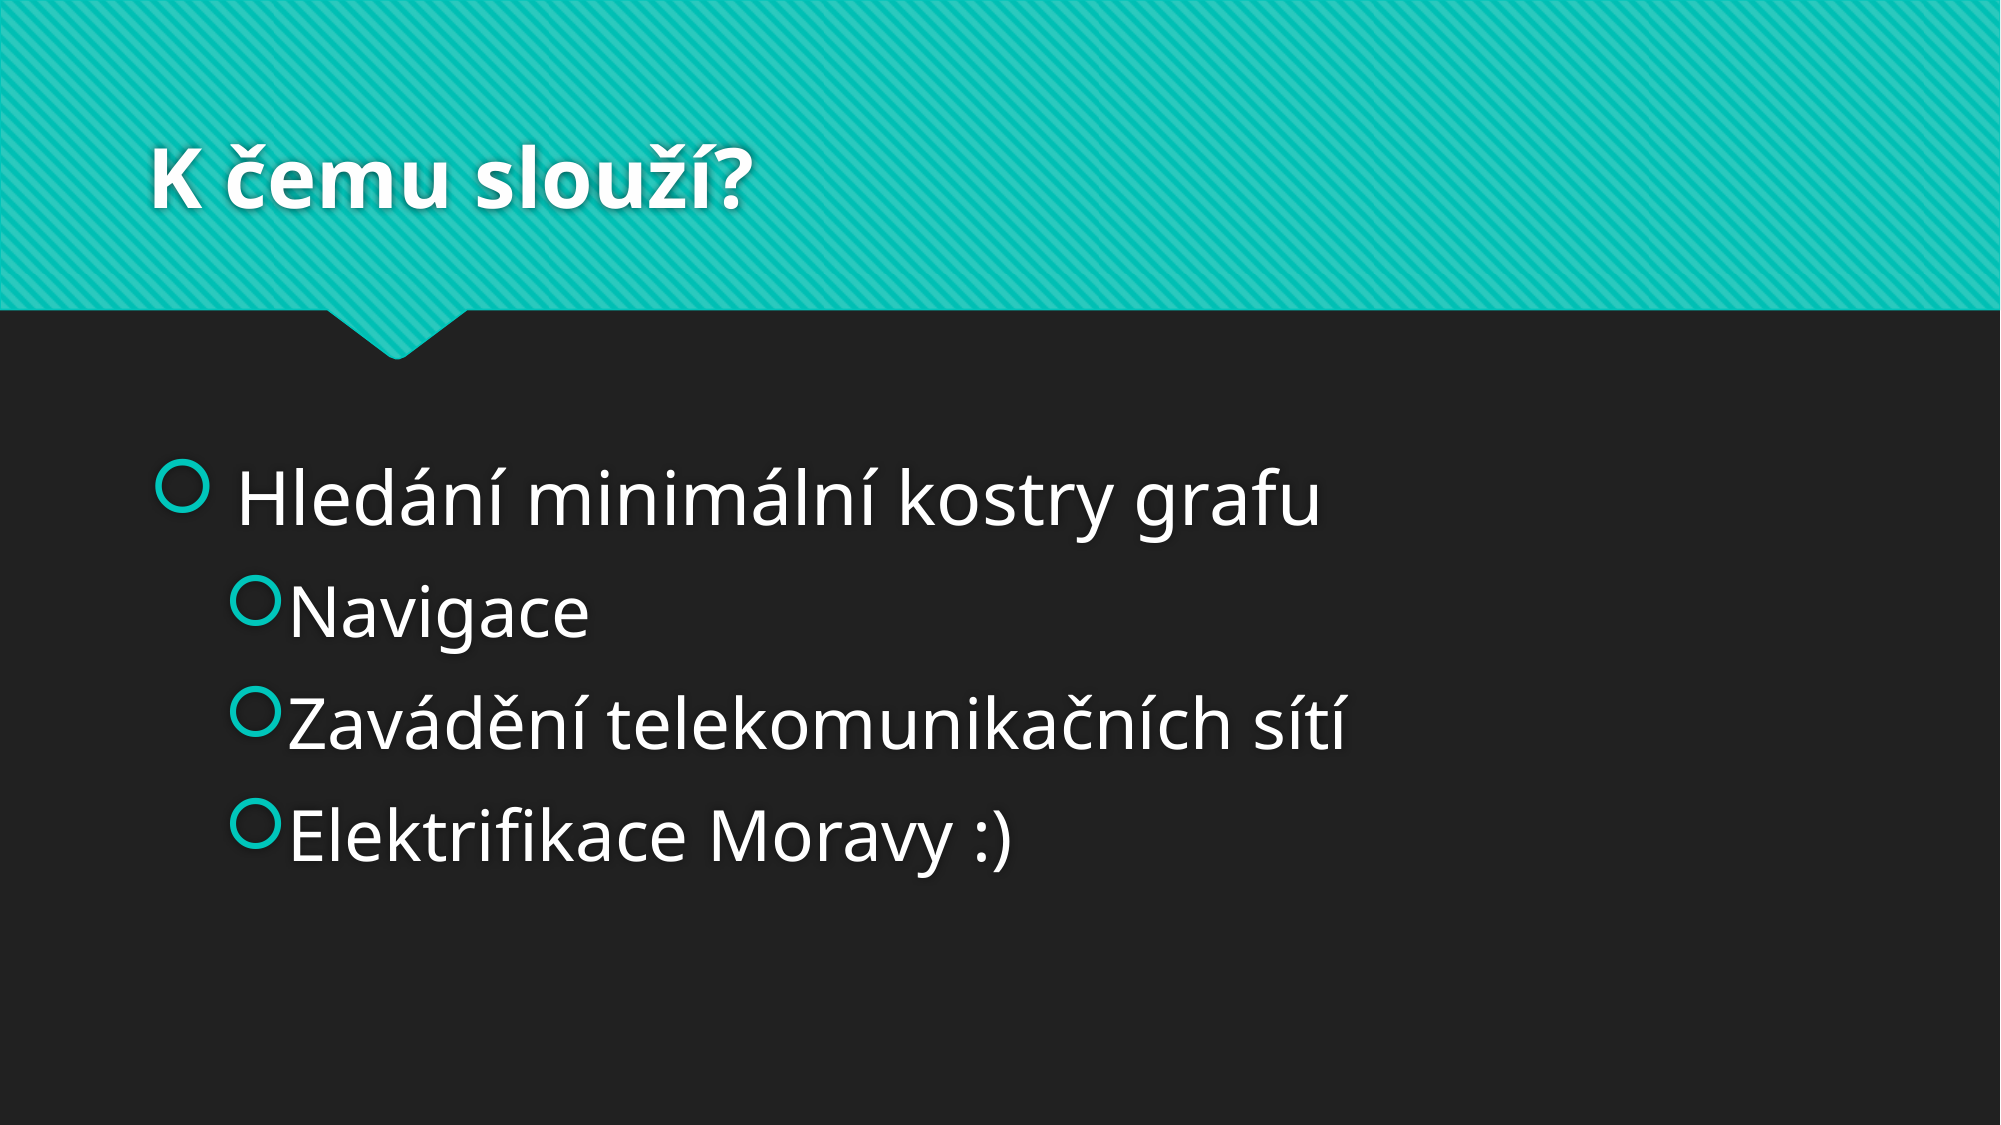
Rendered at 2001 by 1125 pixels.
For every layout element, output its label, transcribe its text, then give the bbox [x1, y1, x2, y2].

list Hledání minimální kostry grafu Navigace Zavádění telekomunikačních sítí Elektrifikace Moravy :) [134, 364, 1866, 962]
title K čemu slouží? [132, 73, 1868, 233]
